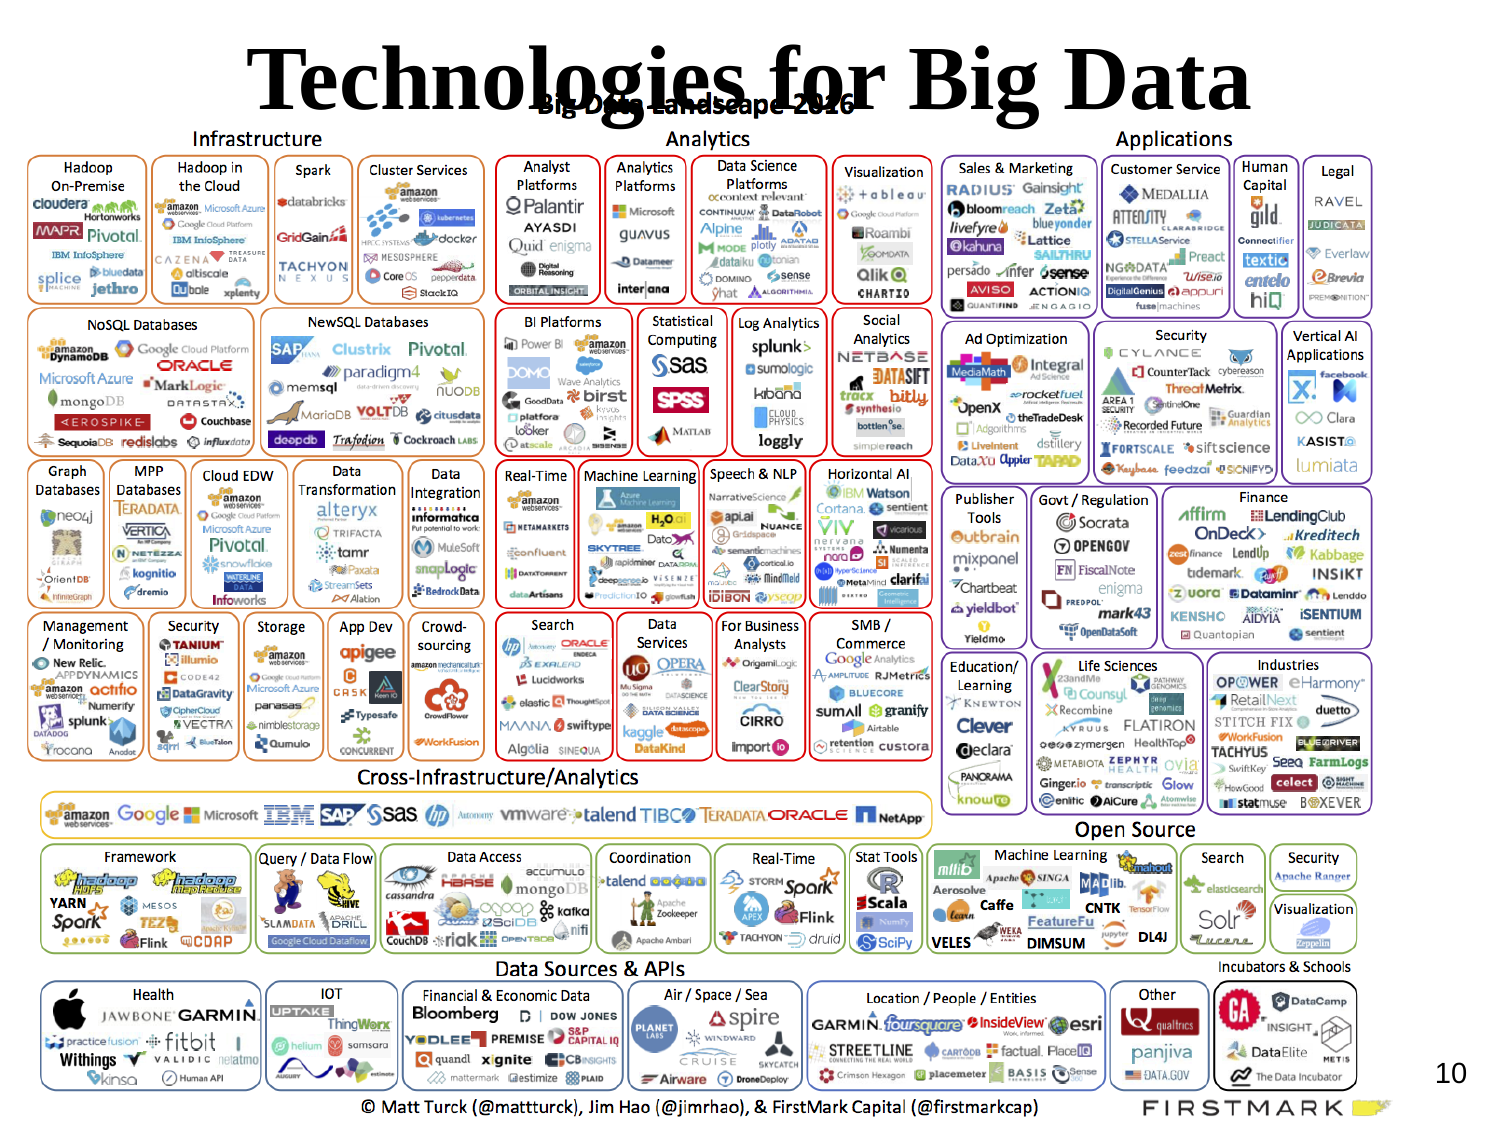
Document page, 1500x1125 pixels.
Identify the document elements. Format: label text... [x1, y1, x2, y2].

slide_number 10 [1401, 1046, 1483, 1125]
text_box Technologies for Big Data [0, 10, 1500, 136]
picture [0, 76, 1398, 1125]
